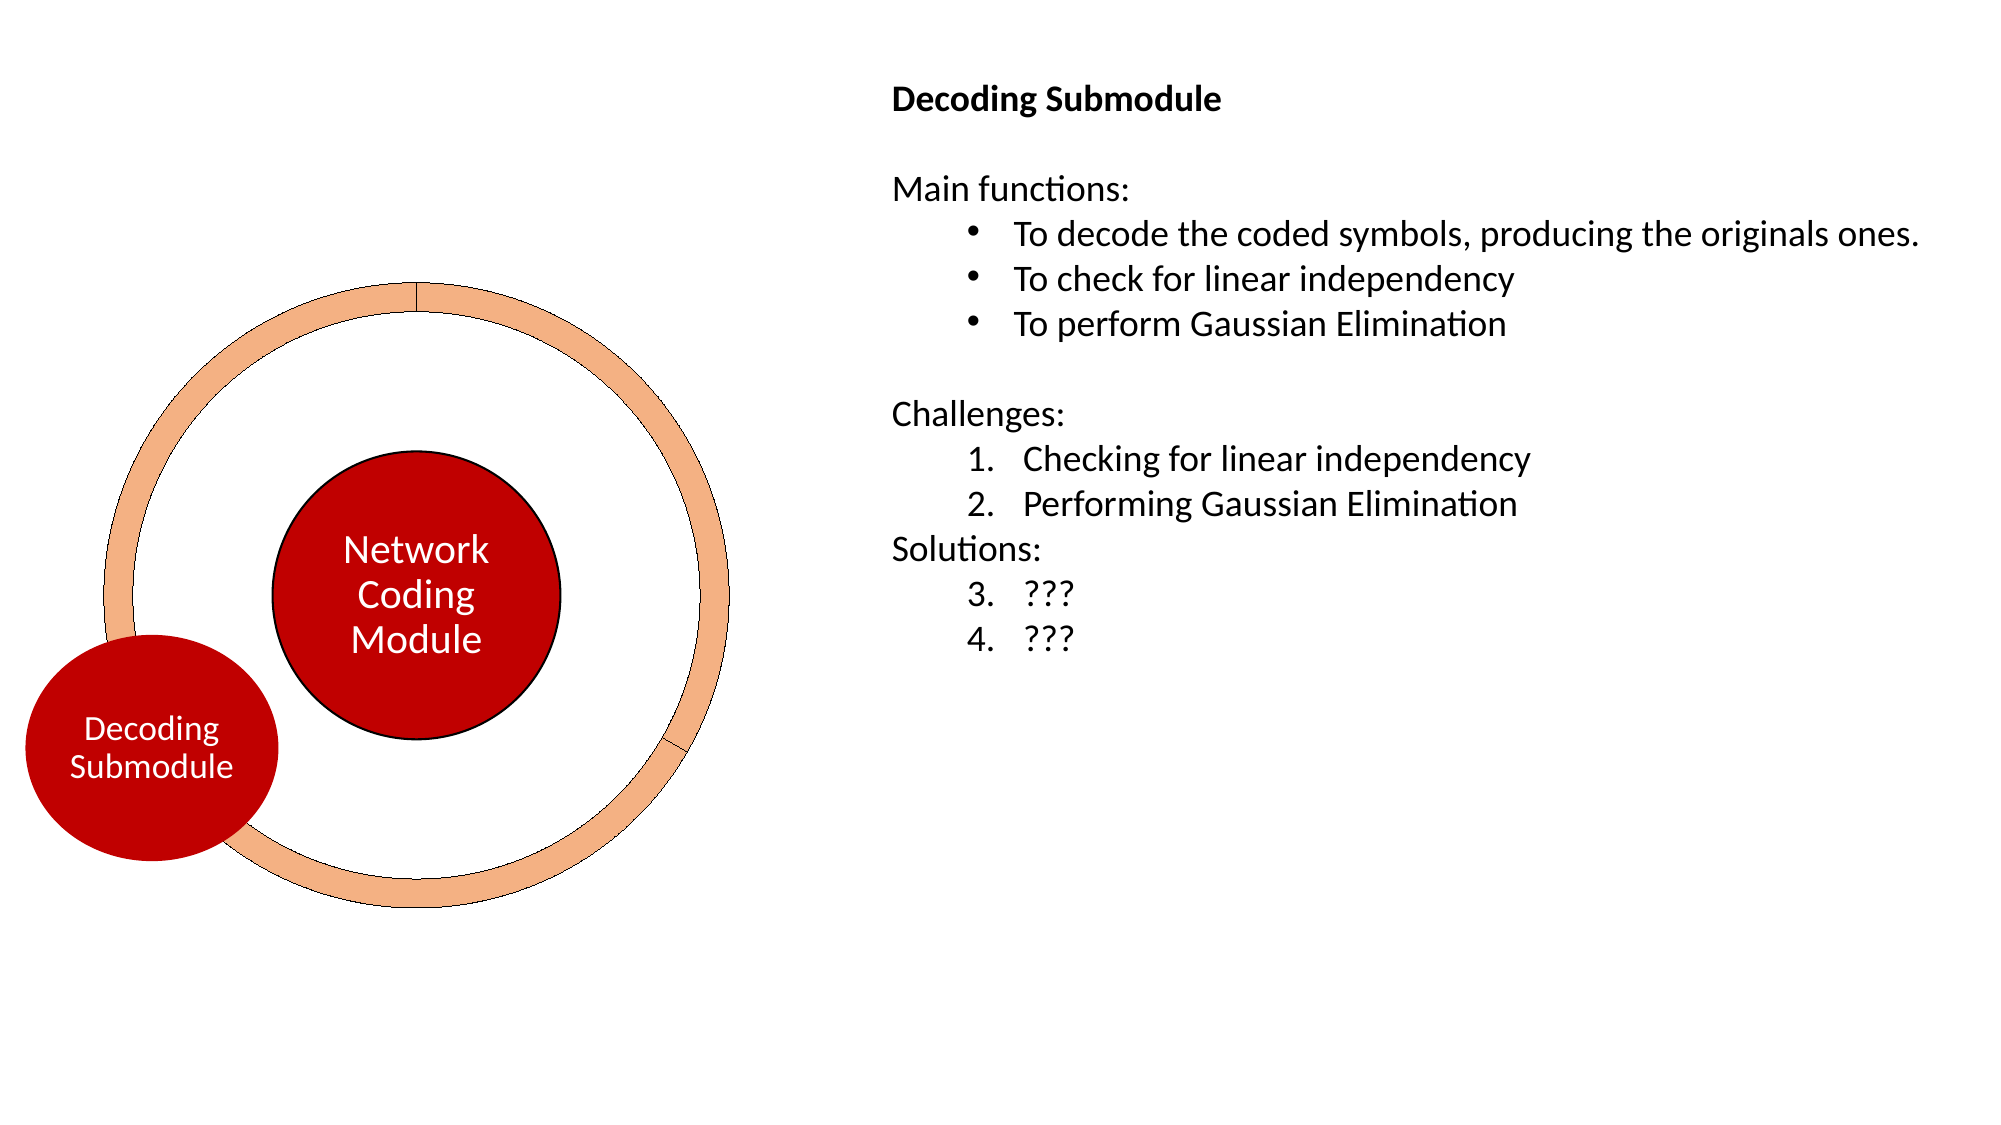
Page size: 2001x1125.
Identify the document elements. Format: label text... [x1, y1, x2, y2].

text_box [0, 182, 878, 943]
text_box Decoding Submodule Main functions: To decode the coded symbols, producing the originals ones. To check for linear independency To perform Gaussian Elimination Challenges: Checking for linear independency Performing Gaussian Elimination Solutions: ??? ??? [877, 66, 1965, 756]
